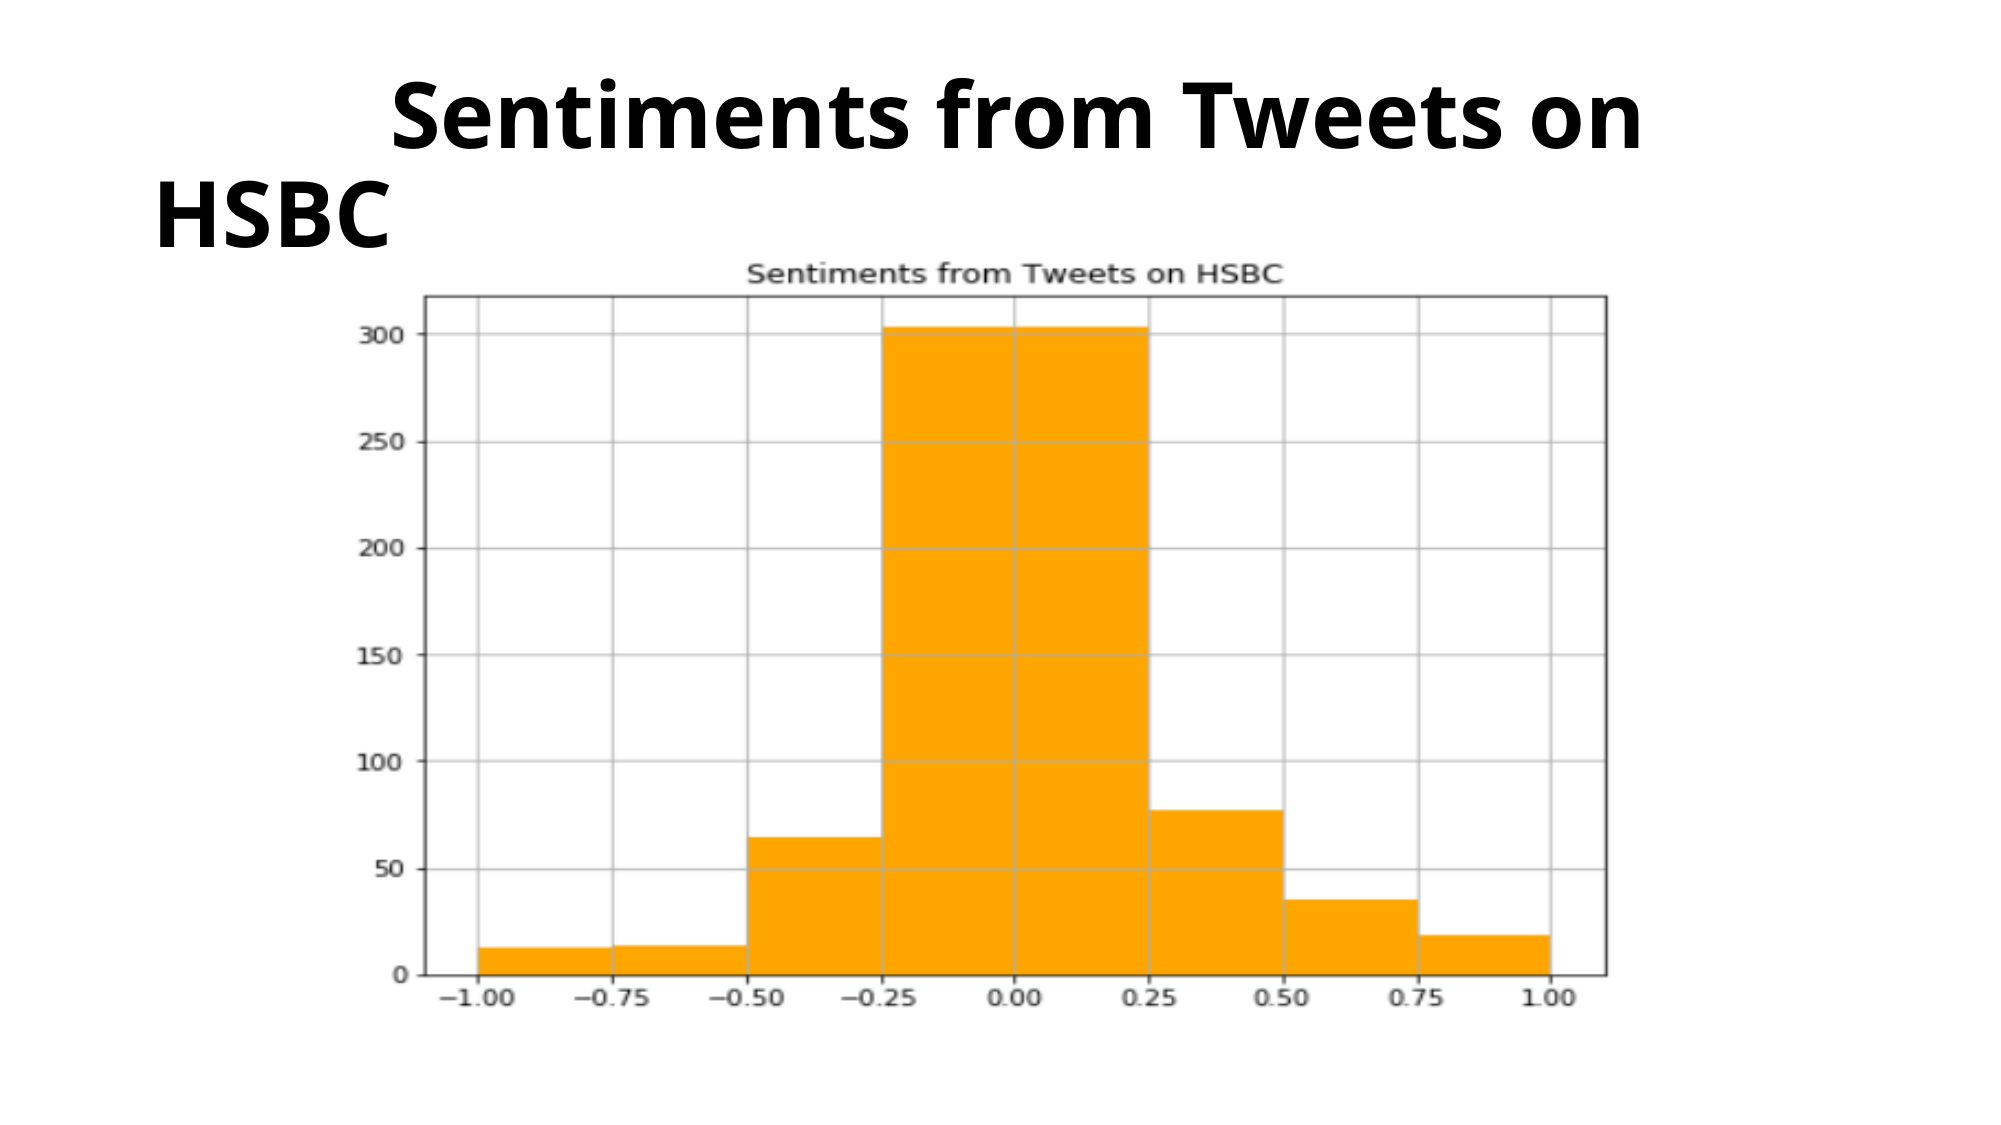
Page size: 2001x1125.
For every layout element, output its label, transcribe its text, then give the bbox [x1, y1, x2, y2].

title Sentiments from Tweets on HSBC [137, 59, 1863, 248]
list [137, 248, 1877, 1044]
